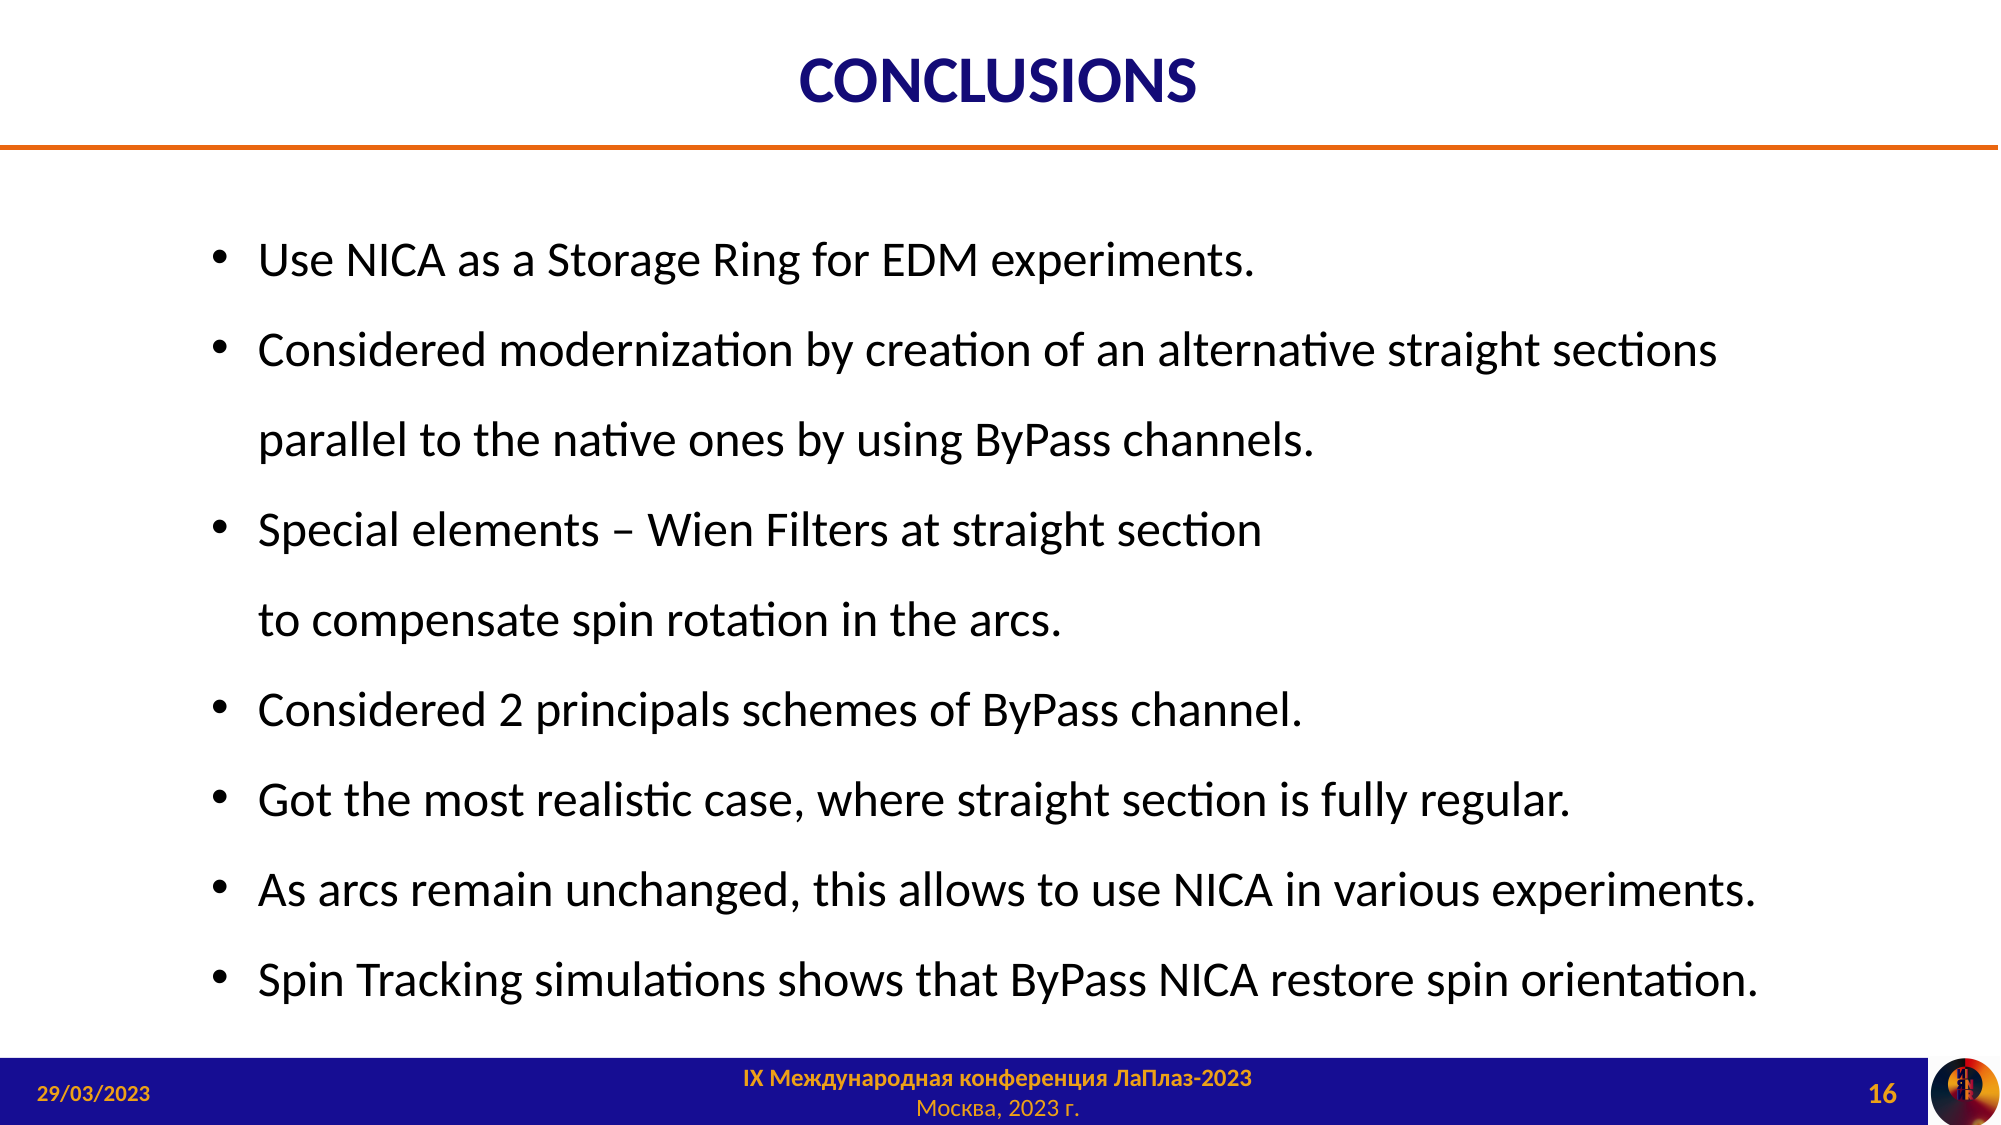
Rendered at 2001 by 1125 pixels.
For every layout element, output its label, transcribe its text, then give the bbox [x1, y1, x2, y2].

text_box IX Международная конференция ЛаПлаз-2023 Москва, 2023 г. [0, 1054, 1999, 1125]
text_box Use NICA as a Storage Ring for EDM experiments. Considered modernization by creation of an alternative straight sections parallel to the native ones by using ByPass channels. Special elements – Wien Filters at straight section to compensate spin rotation in the arcs. Considered 2 principals schemes of ByPass channel. Got the most realistic case, where straight section is fully regular. As arcs remain unchanged, this allows to use NICA in various experiments. Spin Tracking simulations shows that ByPass NICA restore spin orientation. [196, 189, 1804, 1014]
picture [1927, 1056, 2000, 1125]
text_box 29/03/2023 [0, 1070, 193, 1113]
text_box CONCLUSIONS [0, 11, 1998, 124]
